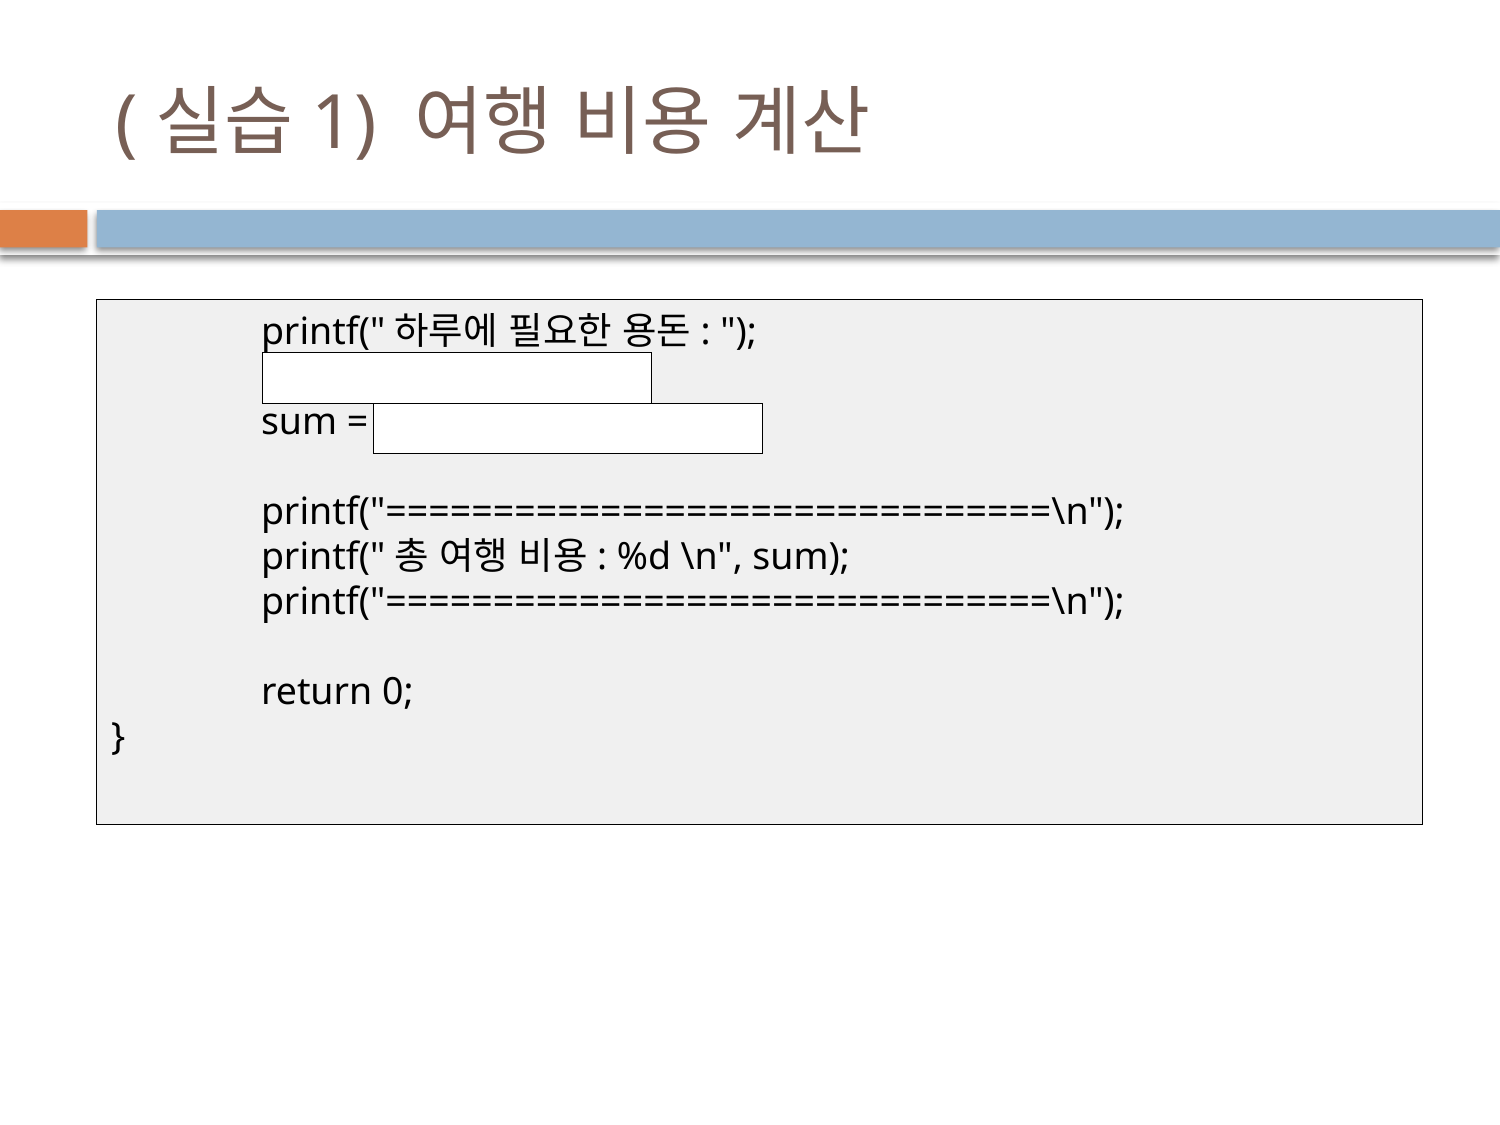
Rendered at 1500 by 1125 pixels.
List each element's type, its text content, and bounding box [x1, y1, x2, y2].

title (실습1) 여행 비용 계산 [100, 37, 1438, 200]
list printf("하루에 필요한 용돈: "); sum = printf("===============================\n"); printf("총 여행 비용: %d \n", sum); printf("===============================\n"); return 0; } [96, 299, 1423, 825]
text_box [373, 403, 763, 454]
text_box [262, 352, 652, 404]
